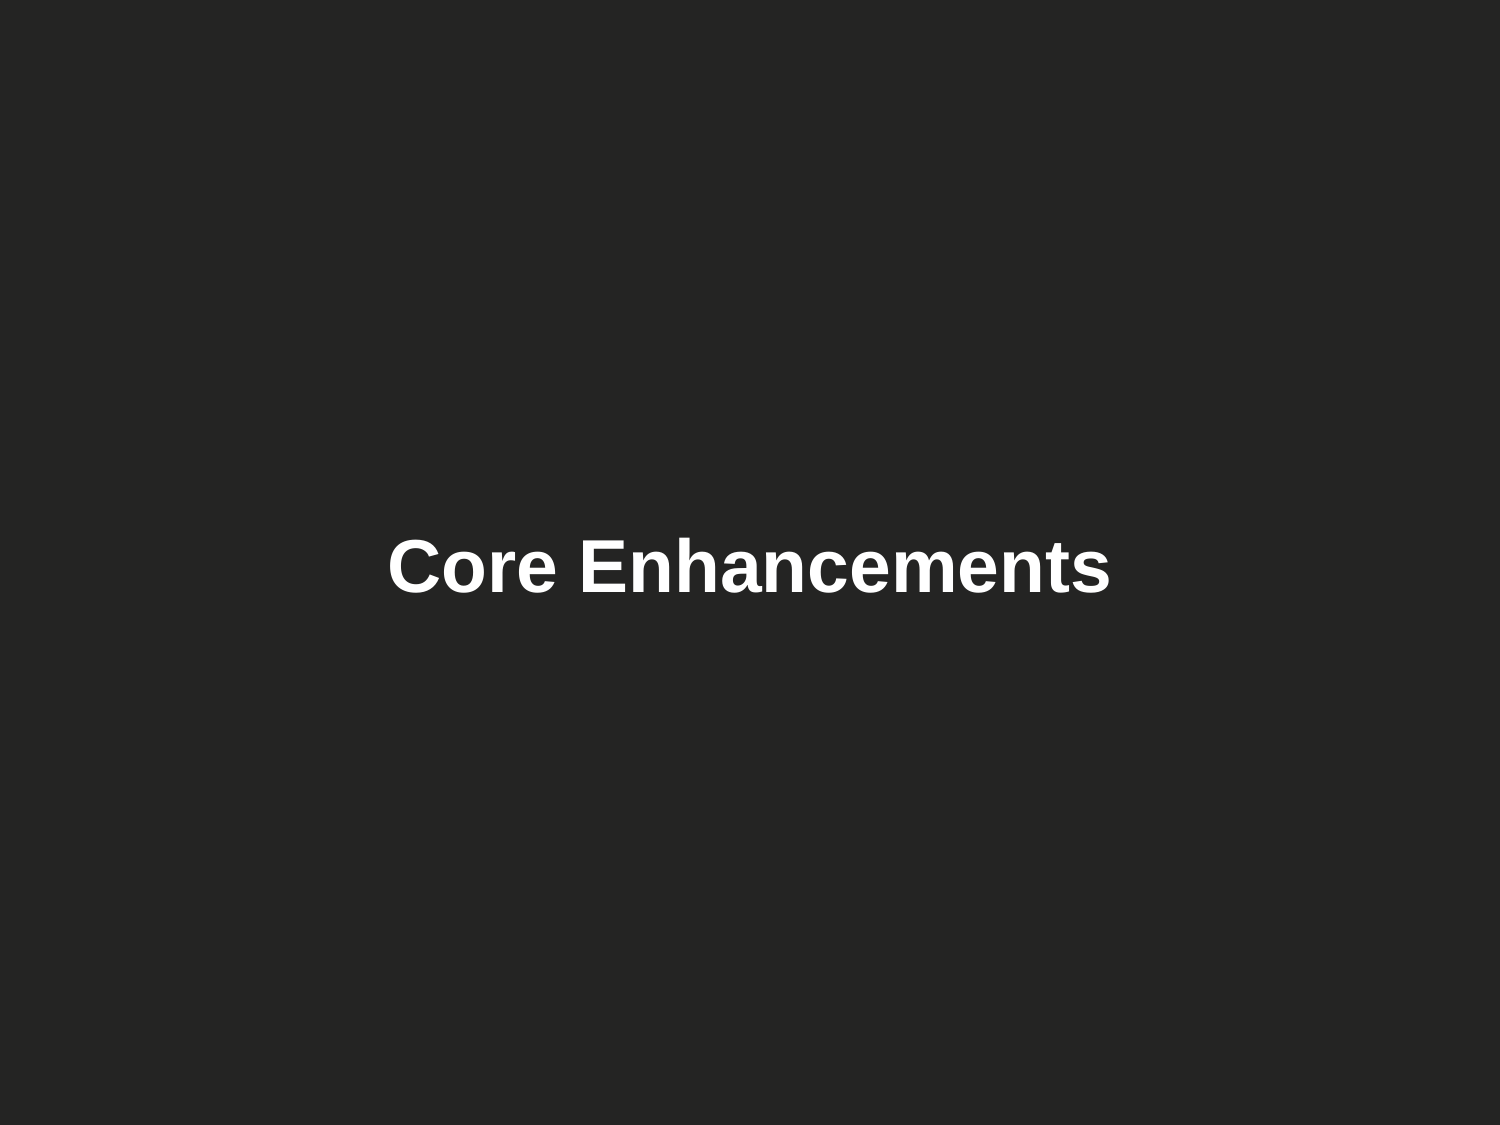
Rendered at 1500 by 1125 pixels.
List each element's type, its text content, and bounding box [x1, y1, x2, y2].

title Core Enhancements [112, 441, 1388, 683]
